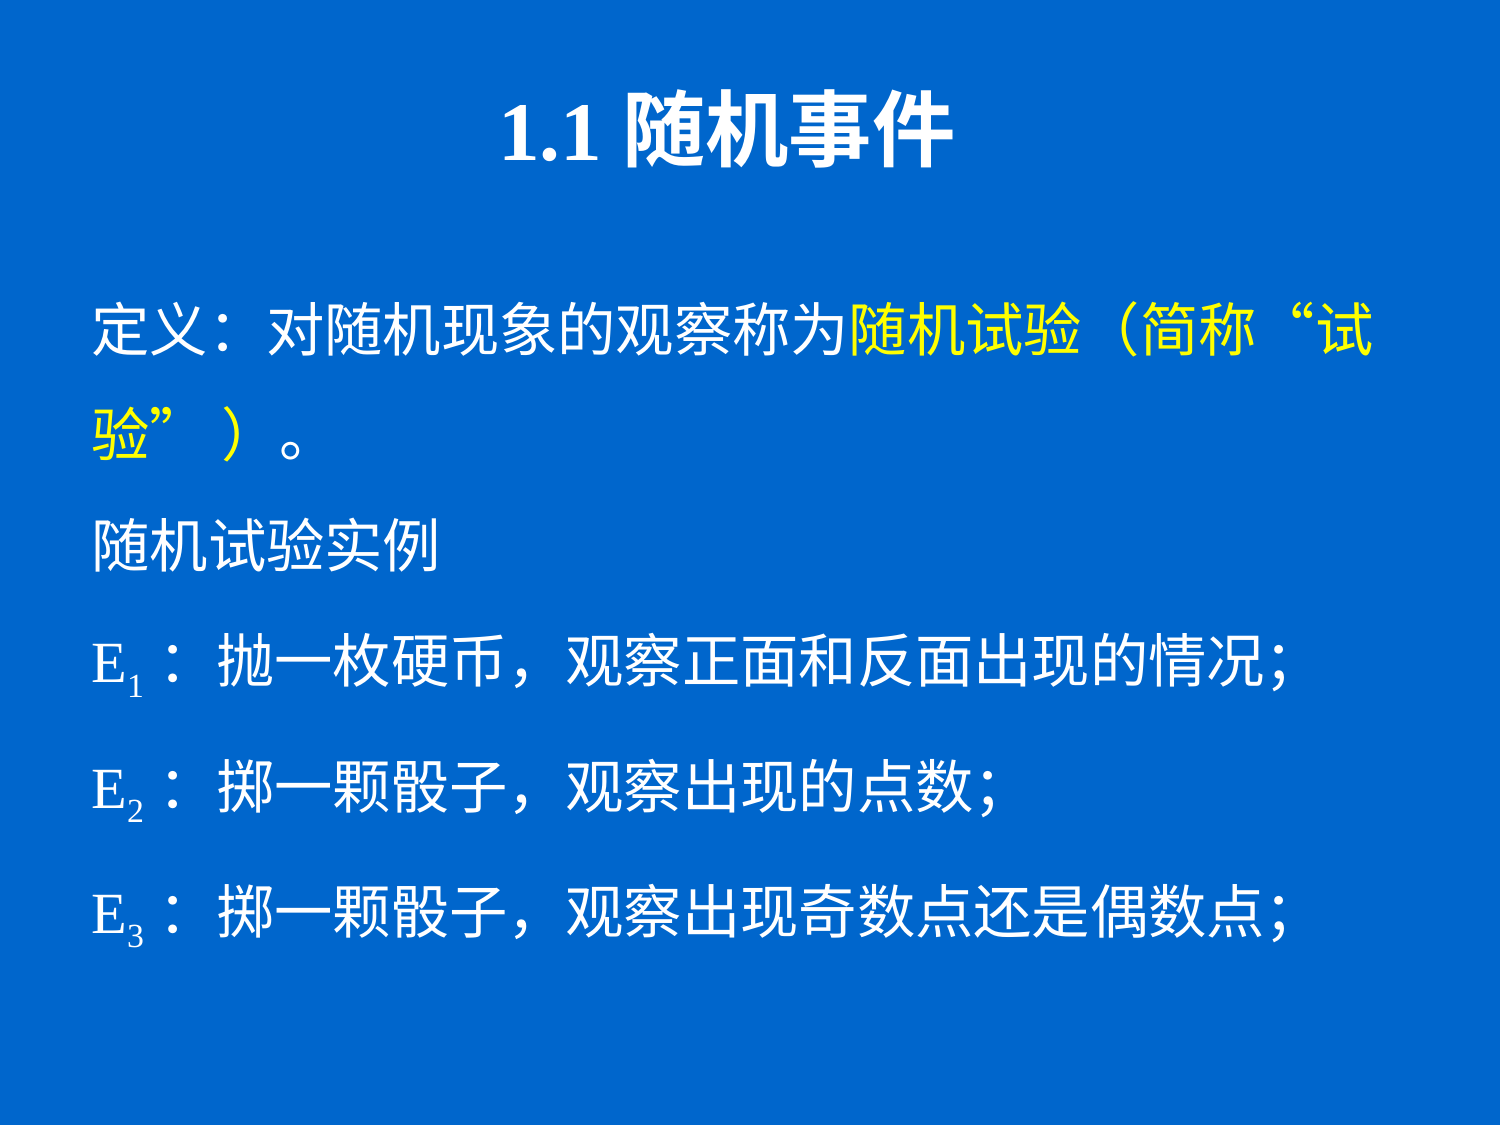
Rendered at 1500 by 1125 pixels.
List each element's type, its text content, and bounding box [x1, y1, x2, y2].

title 1.1随机事件 [100, 0, 1354, 185]
text_box 定义：对随机现象的观察称为随机试验（简称“试验” ）。 随机试验实例 E1：抛一枚硬币，观察正面和反面出现的情况； E2：掷一颗骰子，观察出现的点数； E3：掷一颗骰子，观察出现奇数点还是偶数点； [76, 250, 1492, 963]
